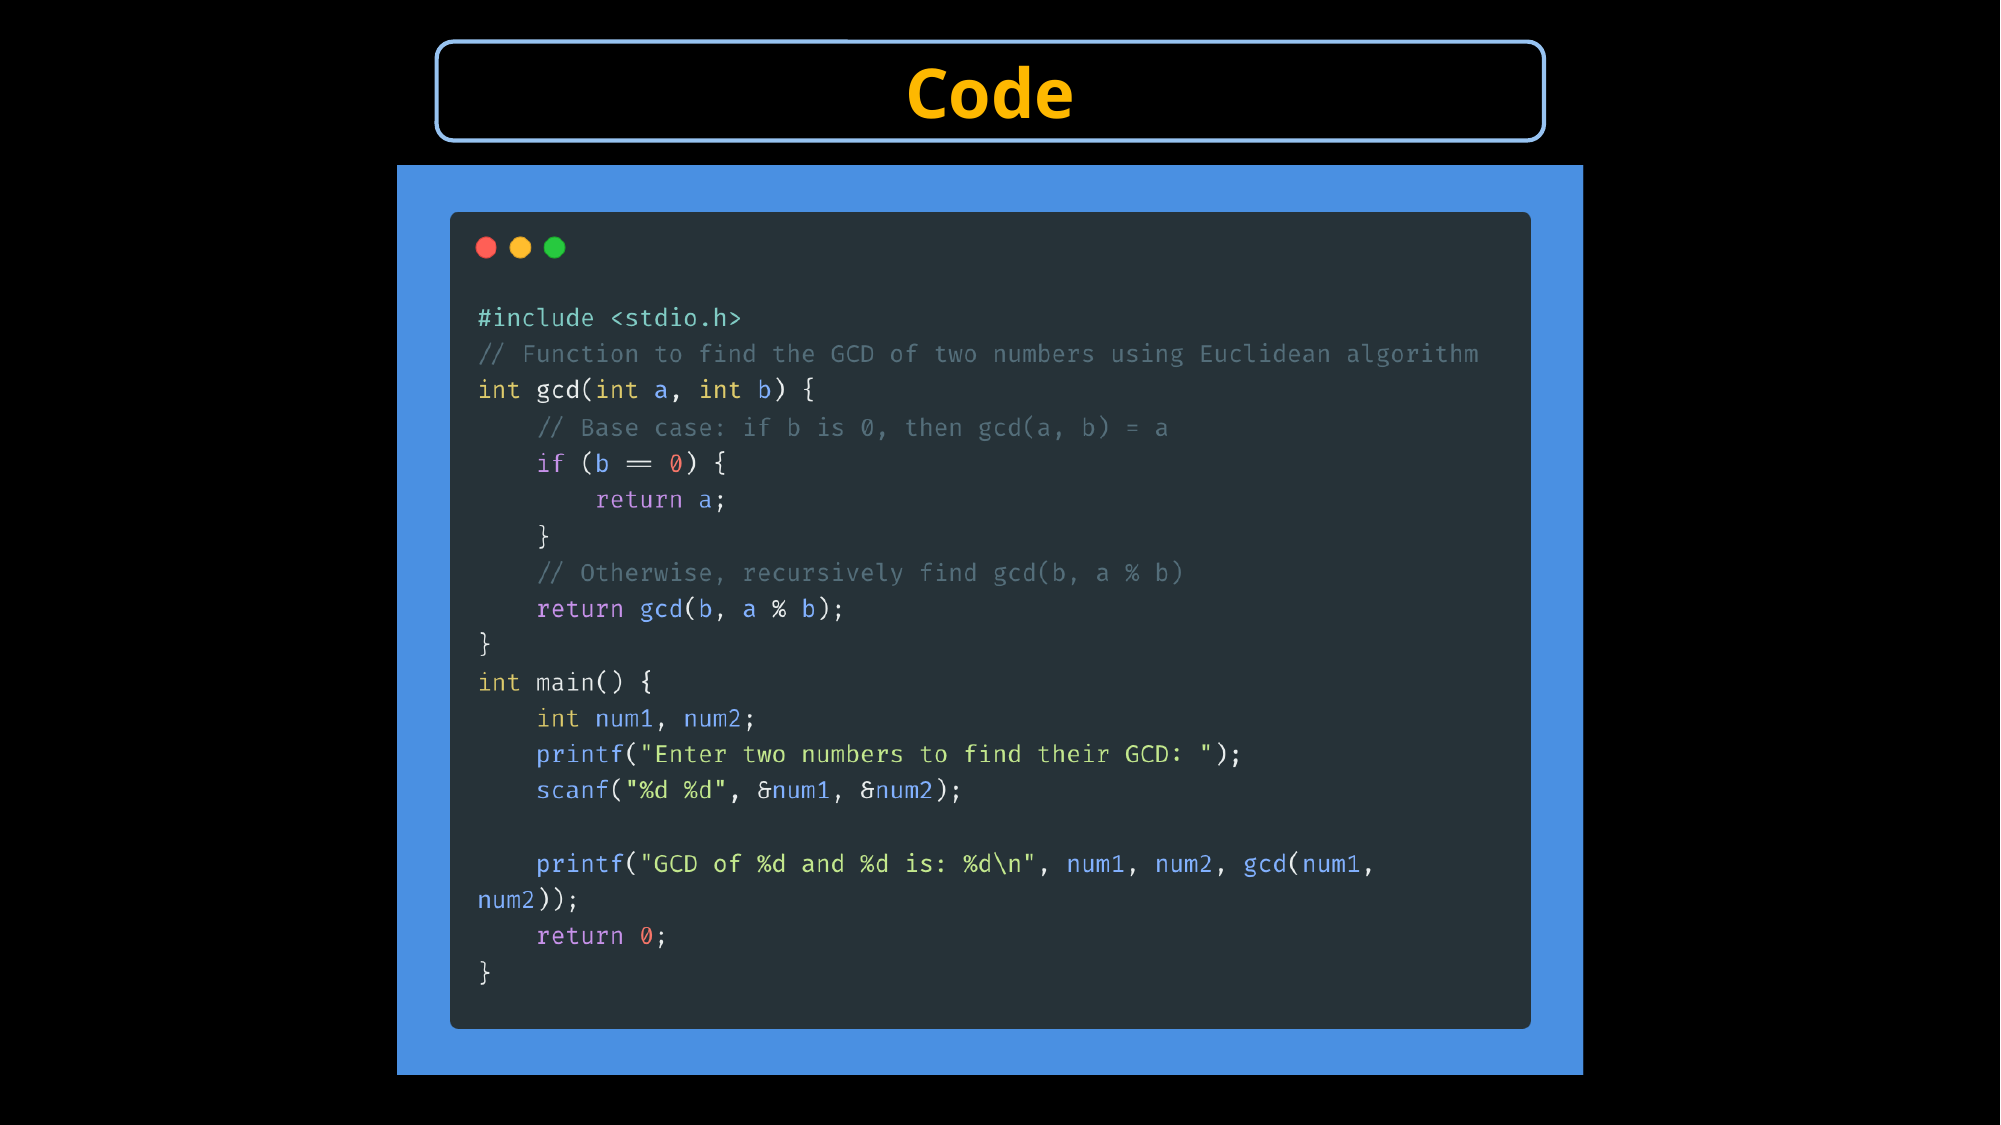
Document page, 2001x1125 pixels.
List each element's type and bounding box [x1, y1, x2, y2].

text_box [436, 41, 1545, 141]
picture [396, 165, 1585, 1075]
